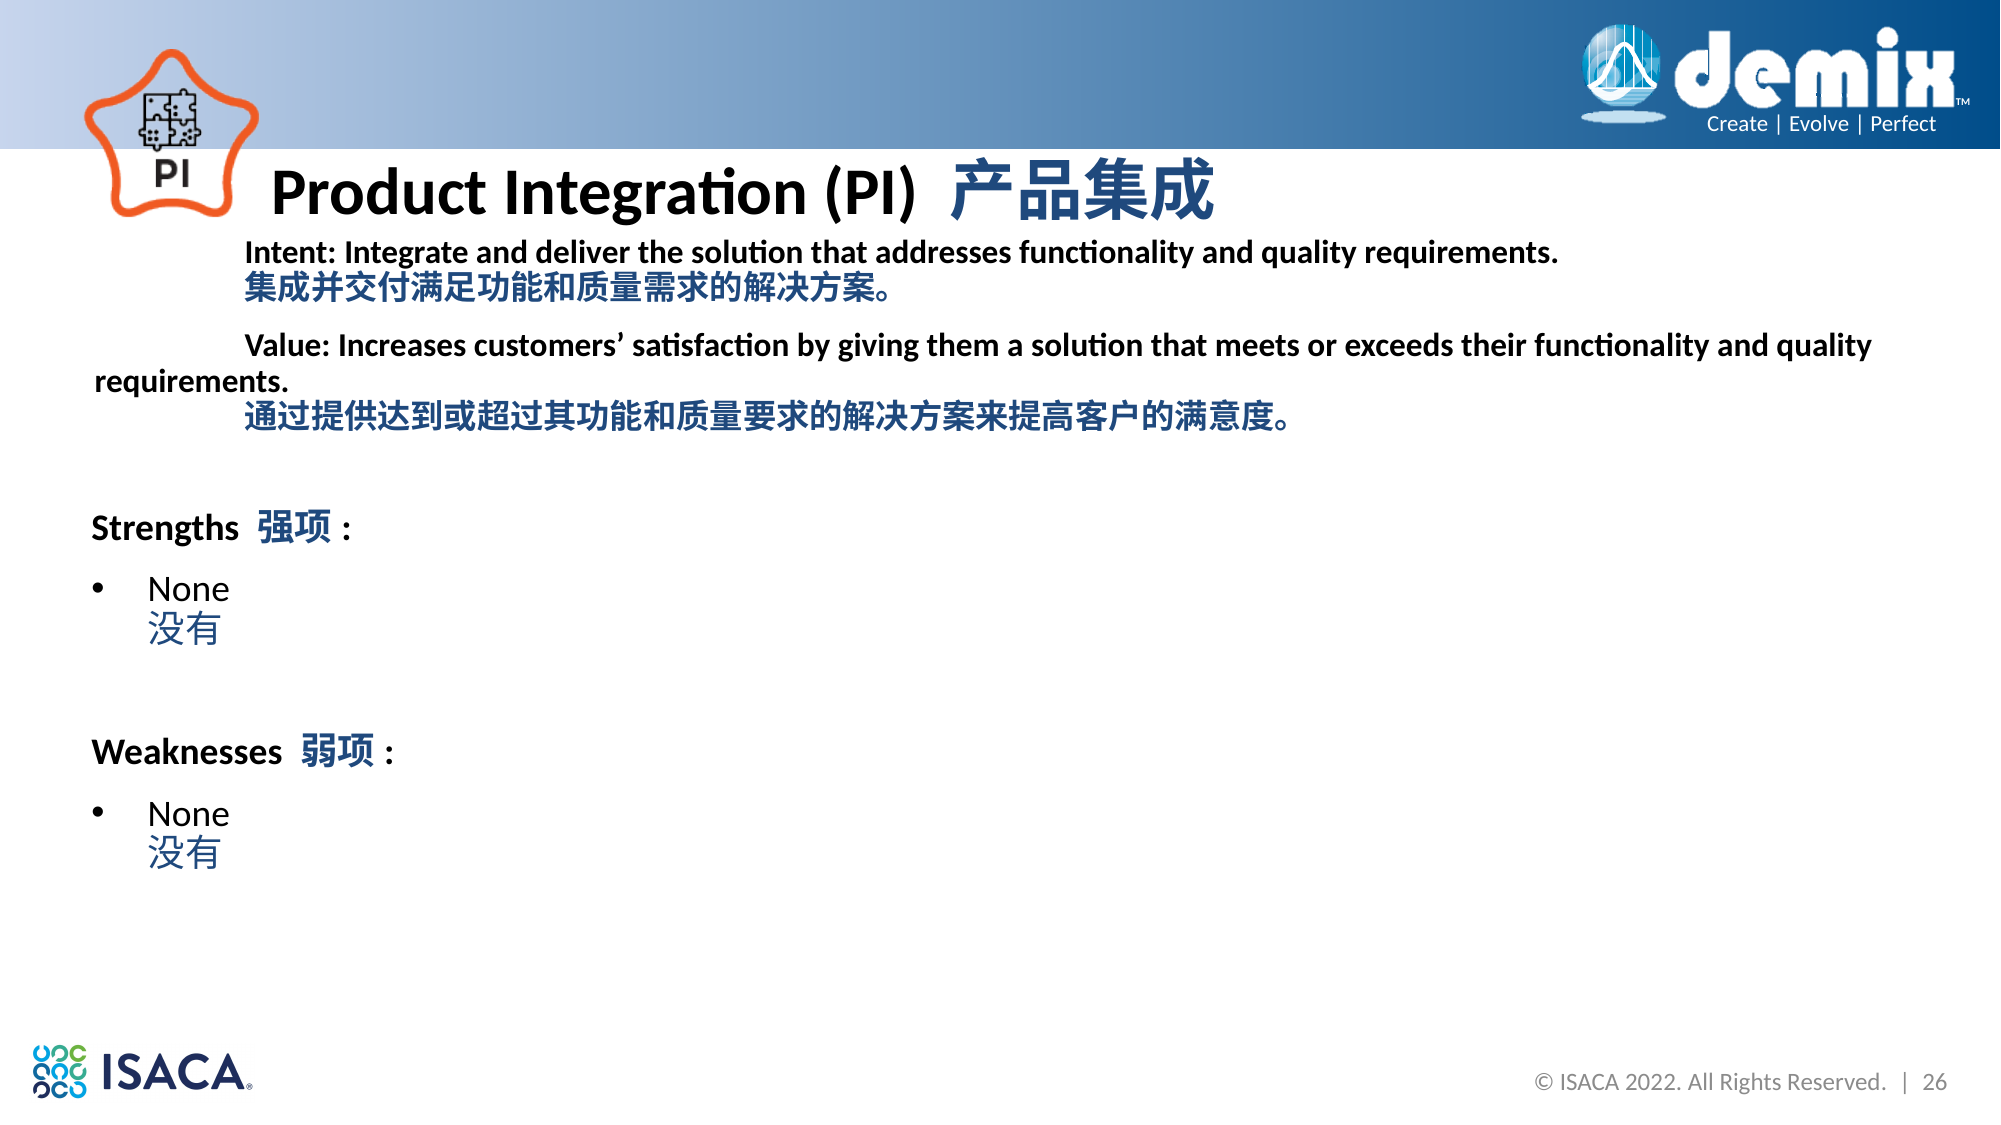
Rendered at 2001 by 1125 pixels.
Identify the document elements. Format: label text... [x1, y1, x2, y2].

picture [1549, 3, 2000, 153]
picture [79, 49, 266, 219]
title Product Integration (PI) 产品集成 [255, 91, 1900, 227]
text_box Strengths 强项: None 没有 Weaknesses 弱项: None 没有 [76, 500, 1925, 1009]
list Intent: Integrate and deliver the solution that addresses functionality and quality requirements. 集成并交付满足功能和质量需求的解决方案。 Value: Increases customers’ satisfaction by giving them a solution that meets or exceeds their functionality and quality requirements. 通过提供达到或超过其功能和质量要求的解决方案来提高客户的满意度。 [79, 227, 1981, 881]
picture [29, 1043, 255, 1103]
